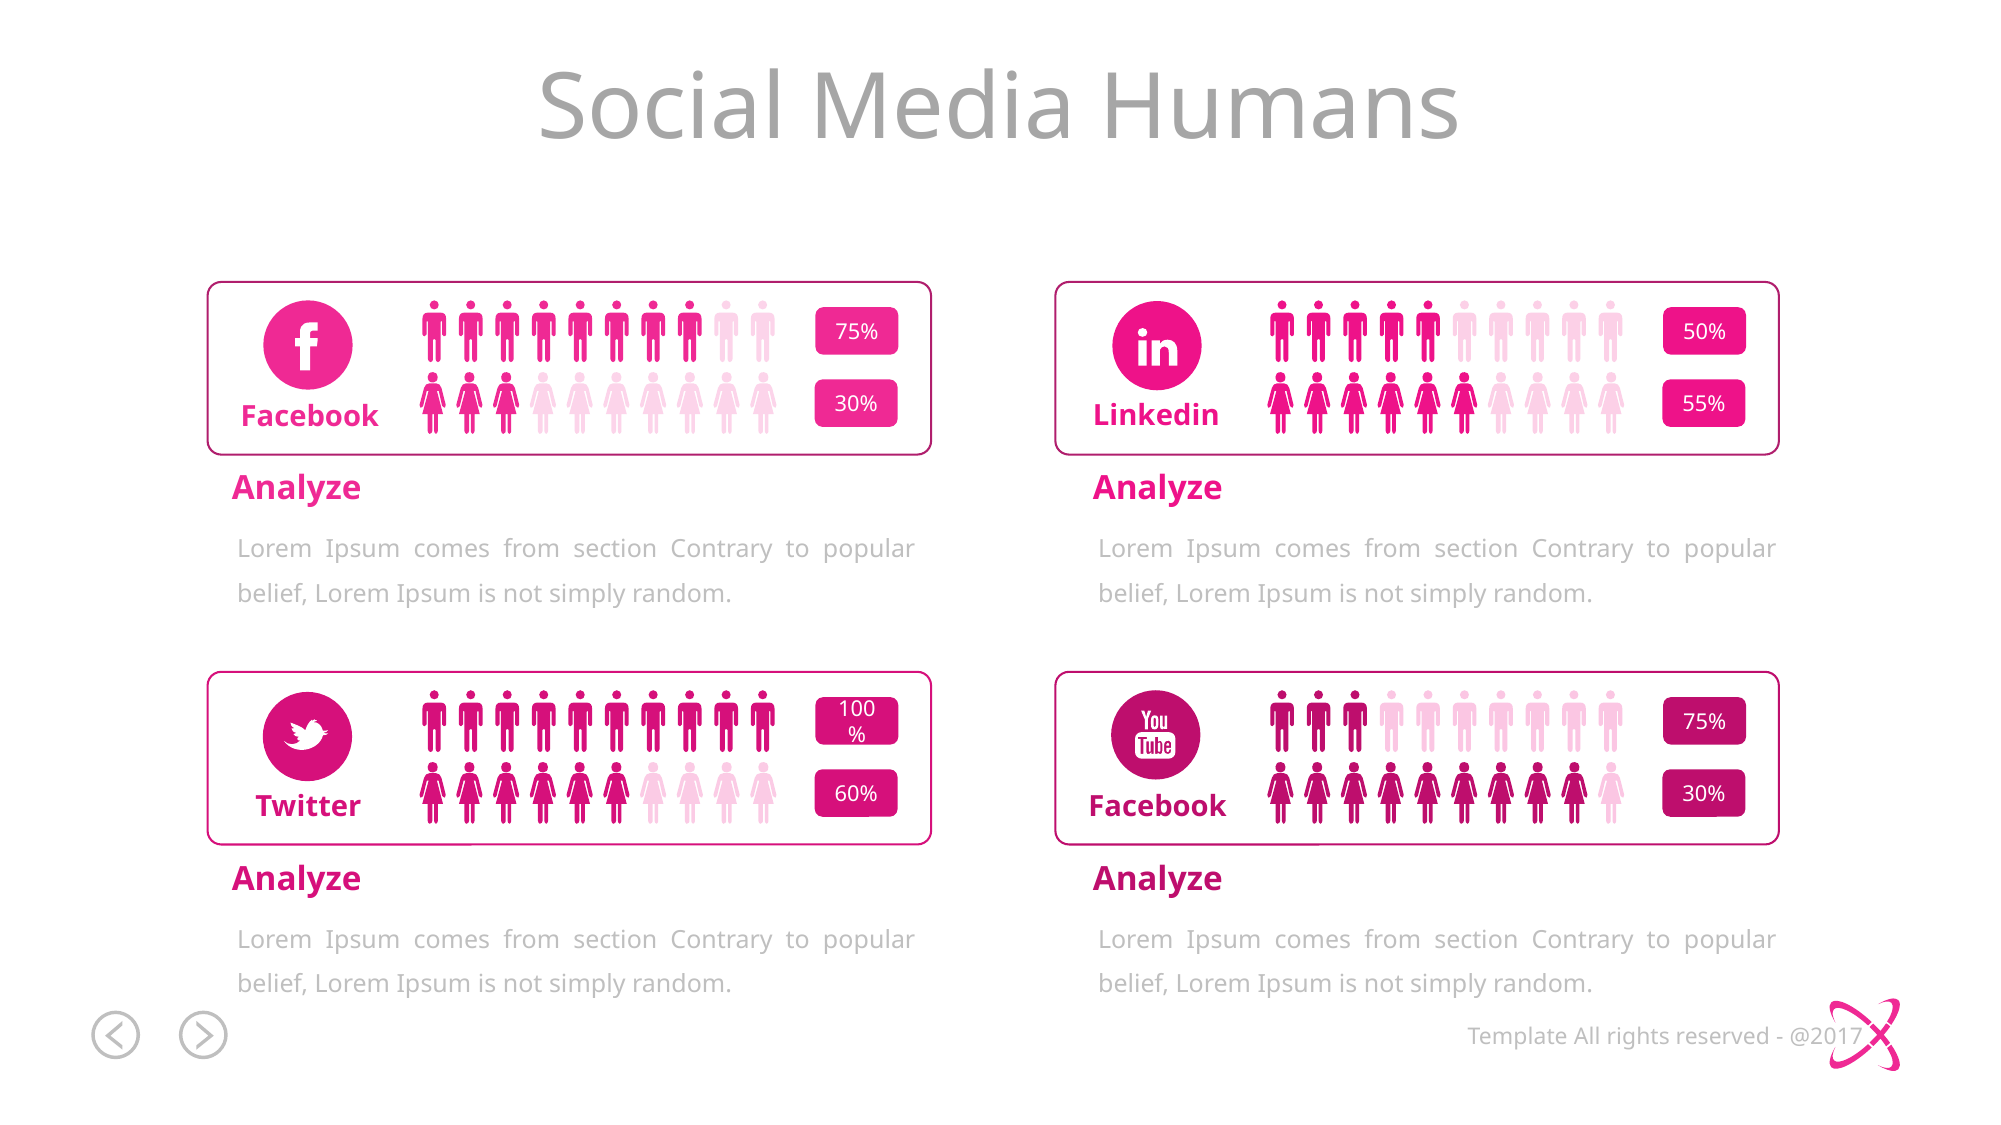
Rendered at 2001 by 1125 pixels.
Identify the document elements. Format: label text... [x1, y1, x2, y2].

text_box Analyze [1078, 849, 1238, 905]
text_box Social Media Humans [522, 39, 1478, 165]
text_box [1055, 671, 1779, 845]
text_box Analyze [217, 849, 377, 905]
text_box Lorem Ipsum comes from section Contrary to popular belief, Lorem Ipsum is not simply random. [1083, 510, 1793, 615]
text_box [207, 671, 932, 845]
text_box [1055, 281, 1779, 455]
text_box Lorem Ipsum comes from section Contrary to popular belief, Lorem Ipsum is not simply random. [222, 900, 932, 1006]
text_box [207, 281, 932, 455]
text_box Analyze [217, 458, 377, 514]
text_box Analyze [1078, 458, 1238, 514]
text_box Lorem Ipsum comes from section Contrary to popular belief, Lorem Ipsum is not simply random. [1083, 900, 1793, 1006]
text_box Lorem Ipsum comes from section Contrary to popular belief, Lorem Ipsum is not simply random. [222, 510, 932, 615]
